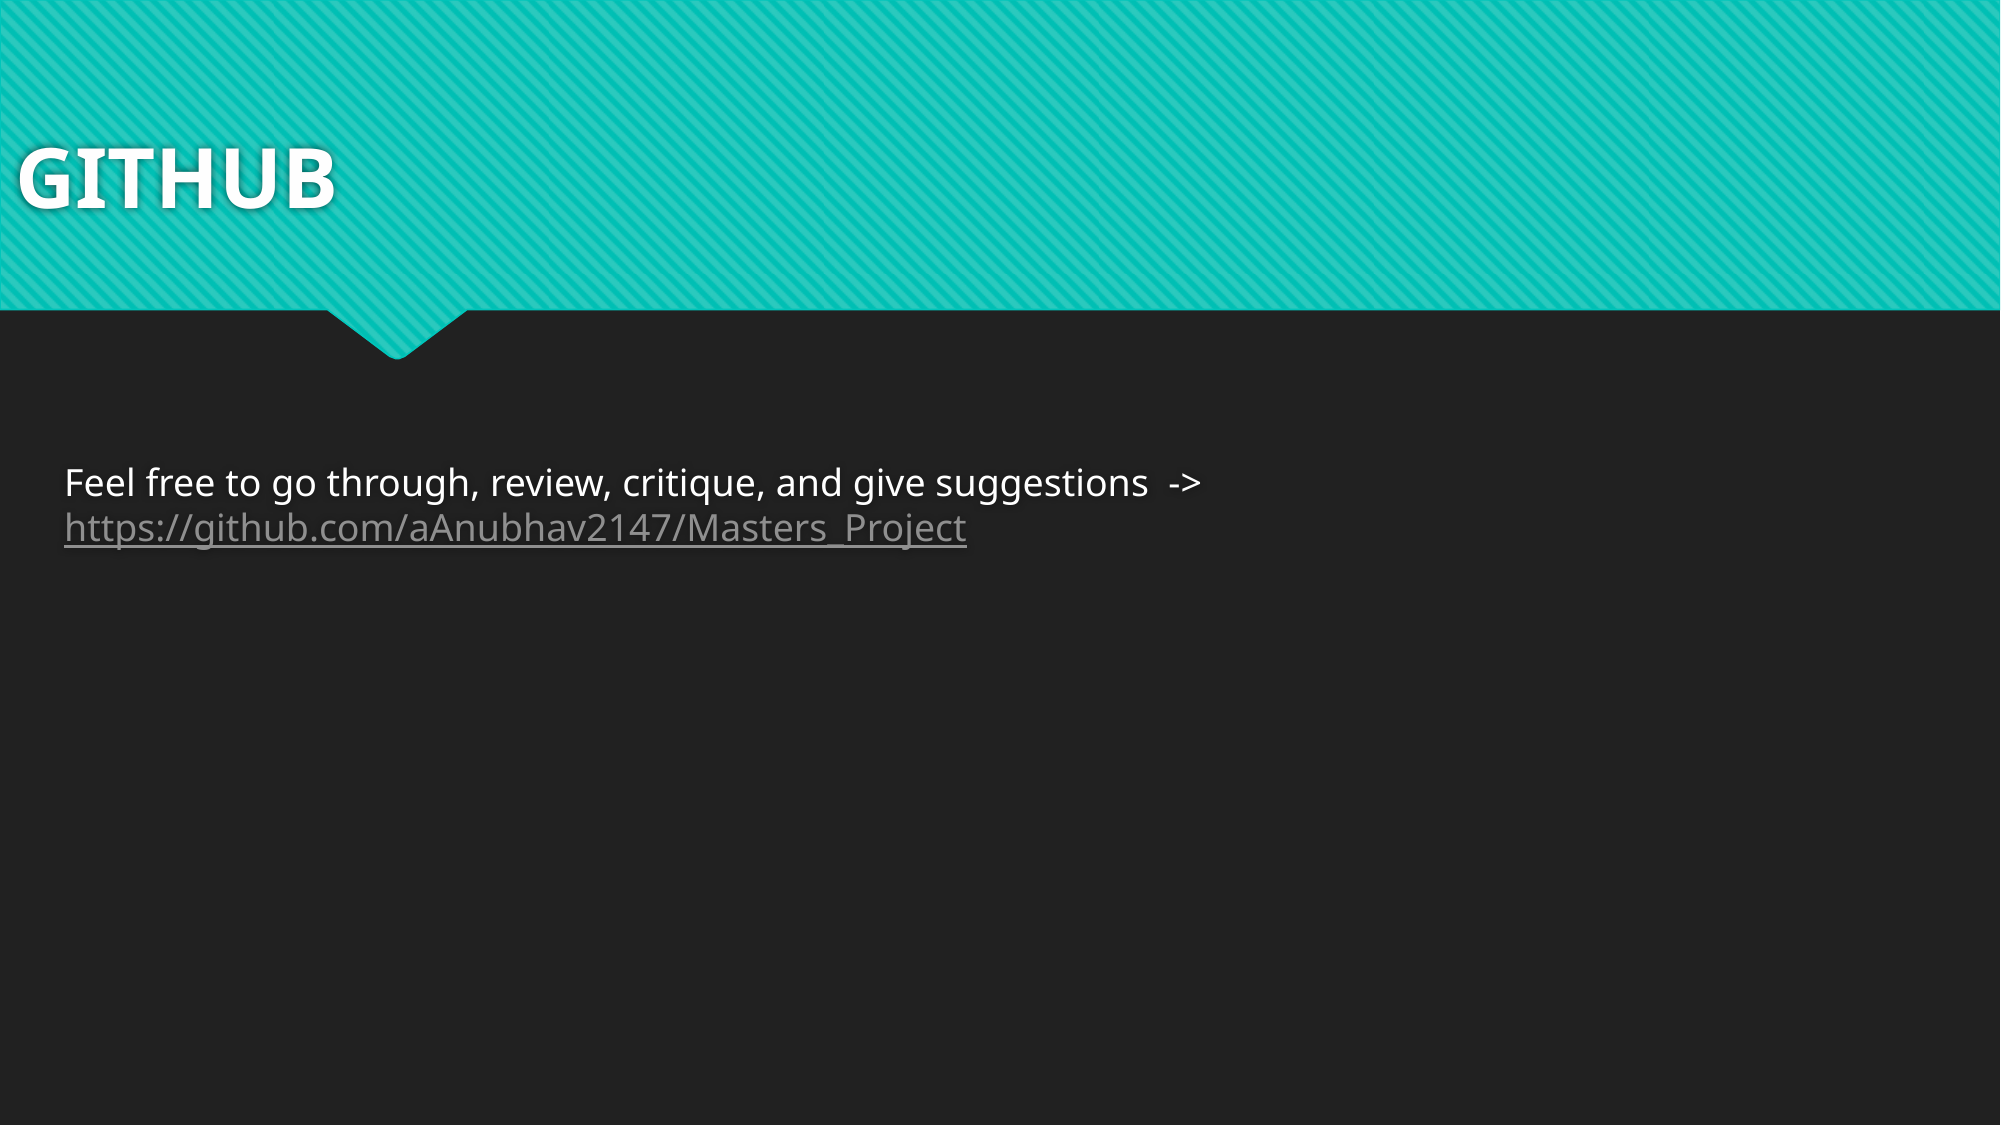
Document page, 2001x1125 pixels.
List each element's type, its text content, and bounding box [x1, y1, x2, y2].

list Feel free to go through, review, critique, and give suggestions -> https://github.com/aAnubhav2147/Masters_Project [49, 386, 1781, 1052]
title GITHUB [0, 73, 1735, 233]
